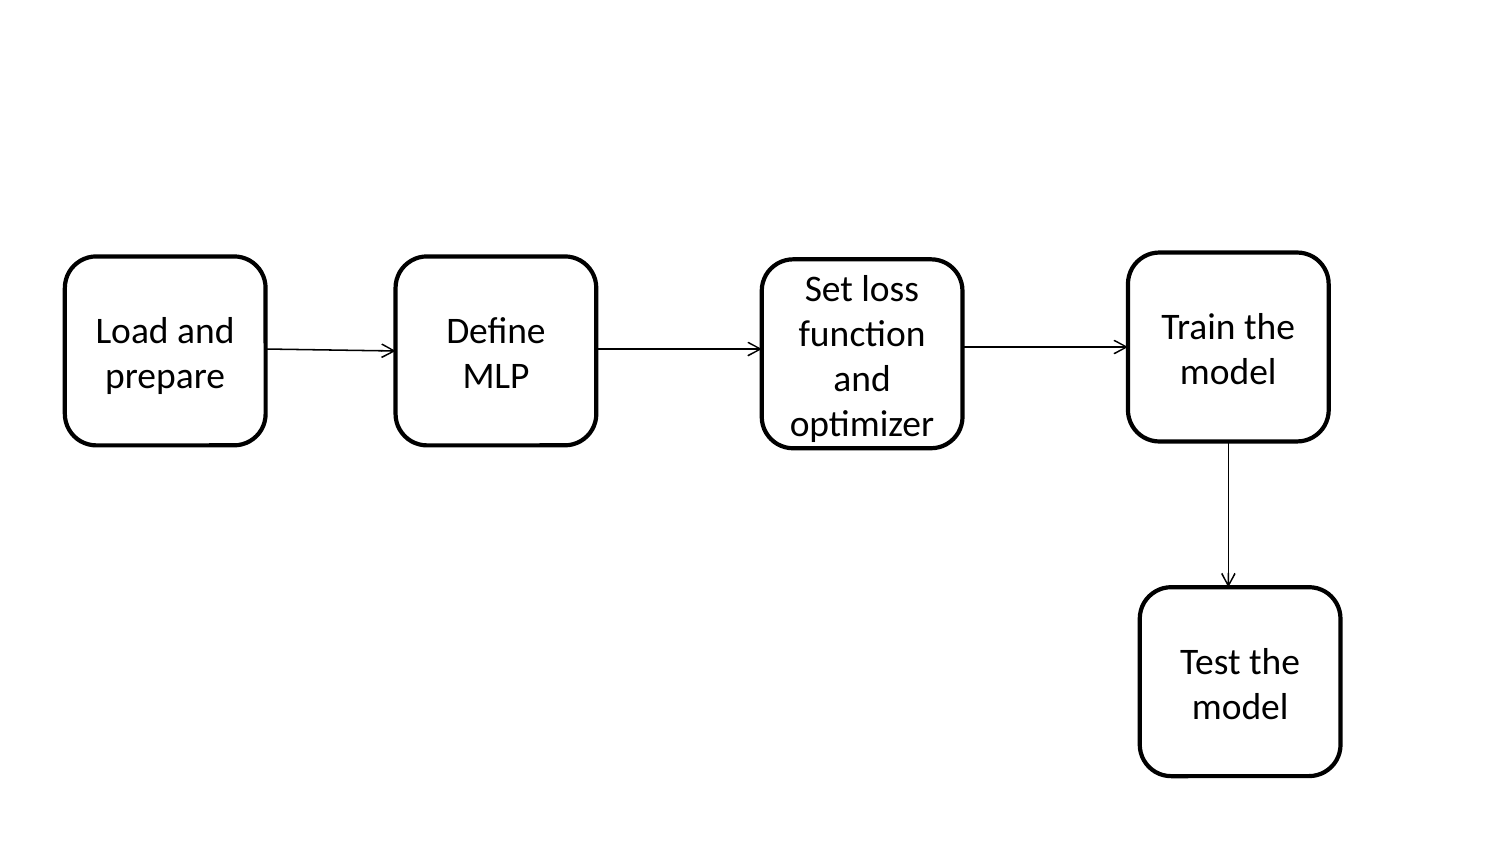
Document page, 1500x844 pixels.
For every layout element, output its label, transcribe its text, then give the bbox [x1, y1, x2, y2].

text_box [265, 348, 396, 352]
text_box Define MLP [393, 254, 599, 448]
text_box Set loss function and optimizer [759, 257, 965, 451]
text_box Test the model [1137, 585, 1343, 779]
text_box Load and prepare [62, 254, 268, 448]
text_box Train the model [1125, 250, 1331, 444]
